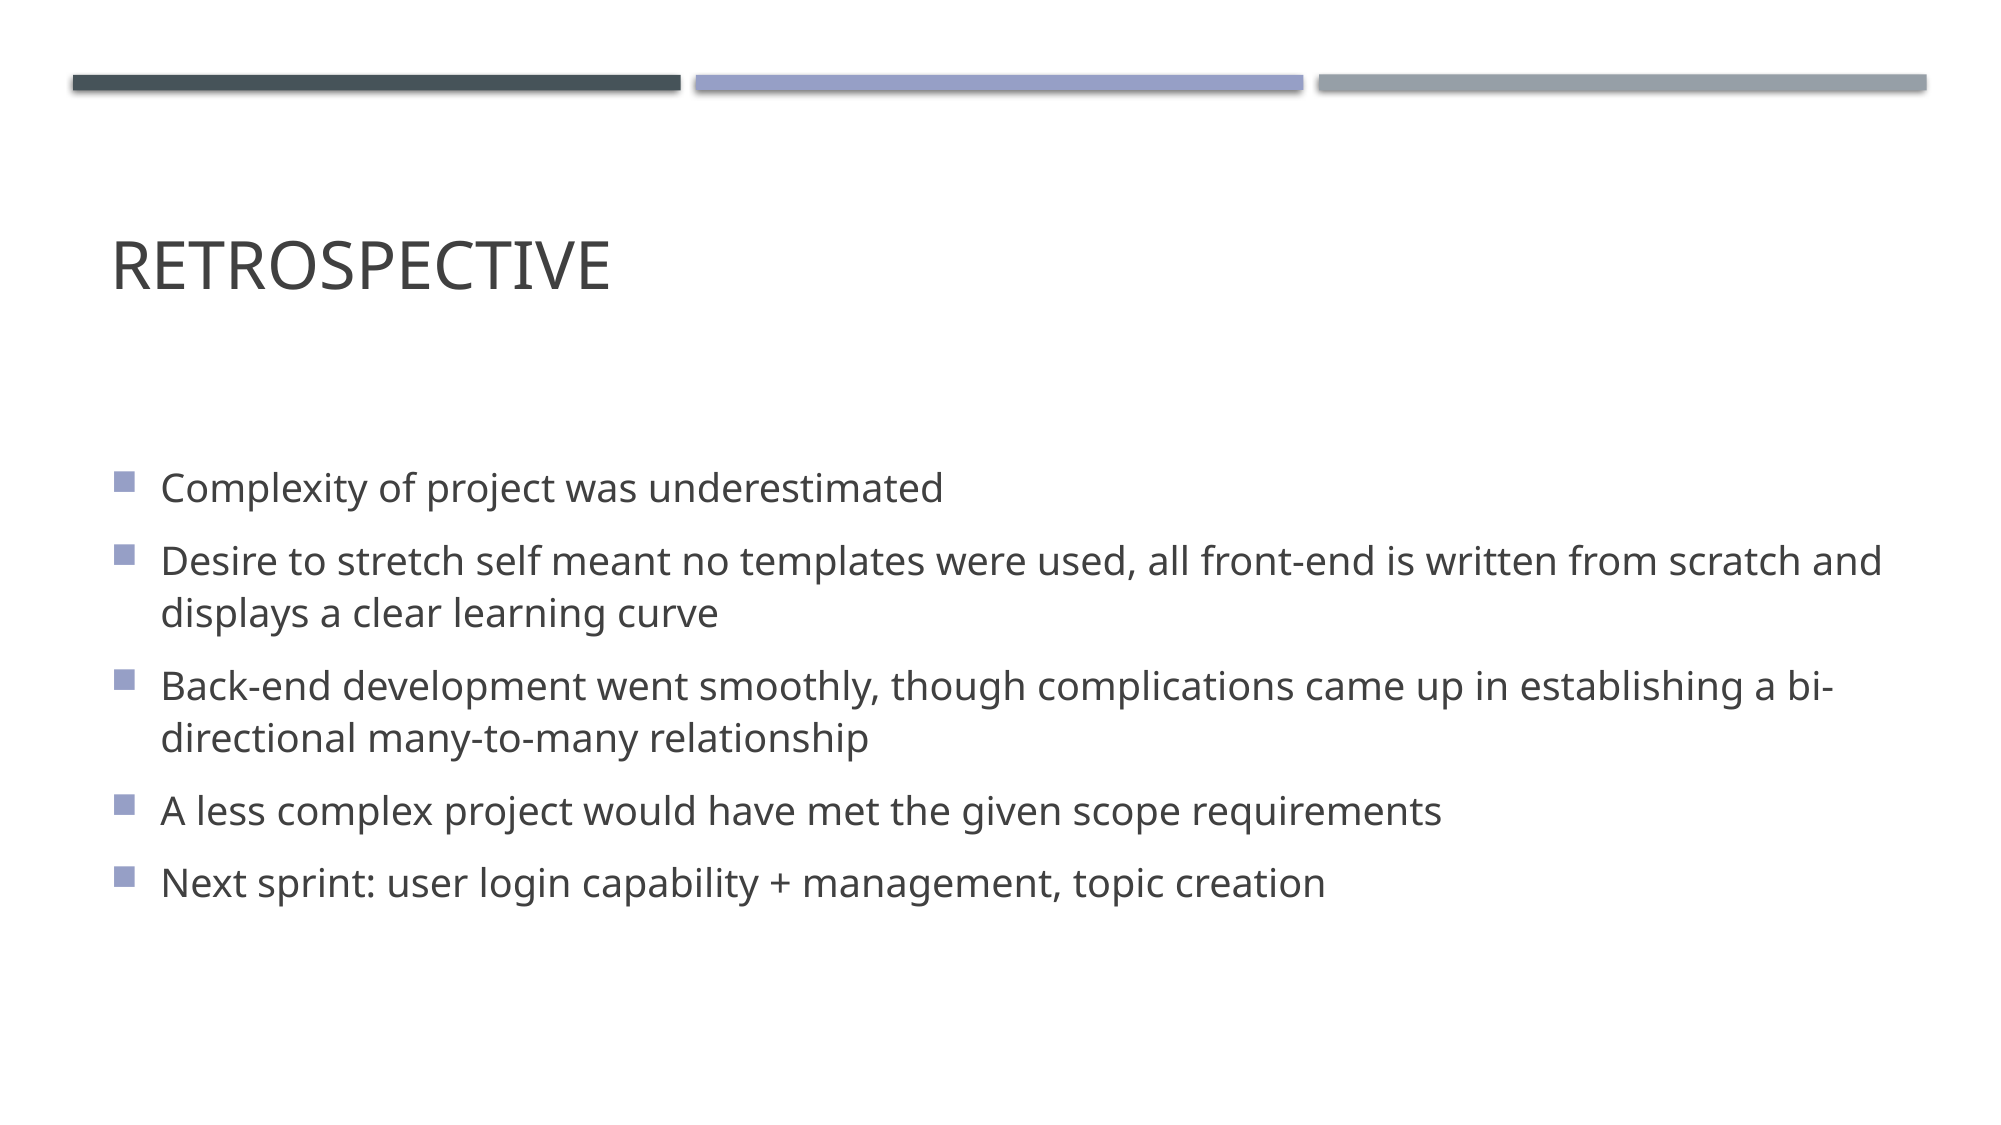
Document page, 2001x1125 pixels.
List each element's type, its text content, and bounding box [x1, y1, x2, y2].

title Retrospective [95, 115, 1905, 311]
list Complexity of project was underestimated Desire to stretch self meant no templates were used, all front-end is written from scratch and displays a clear learning curve Back-end development went smoothly, though complications came up in establishing a bi-directional many-to-many relationship A less complex project would have met the given scope requirements Next sprint: user login capability + management, topic creation [95, 383, 1905, 981]
